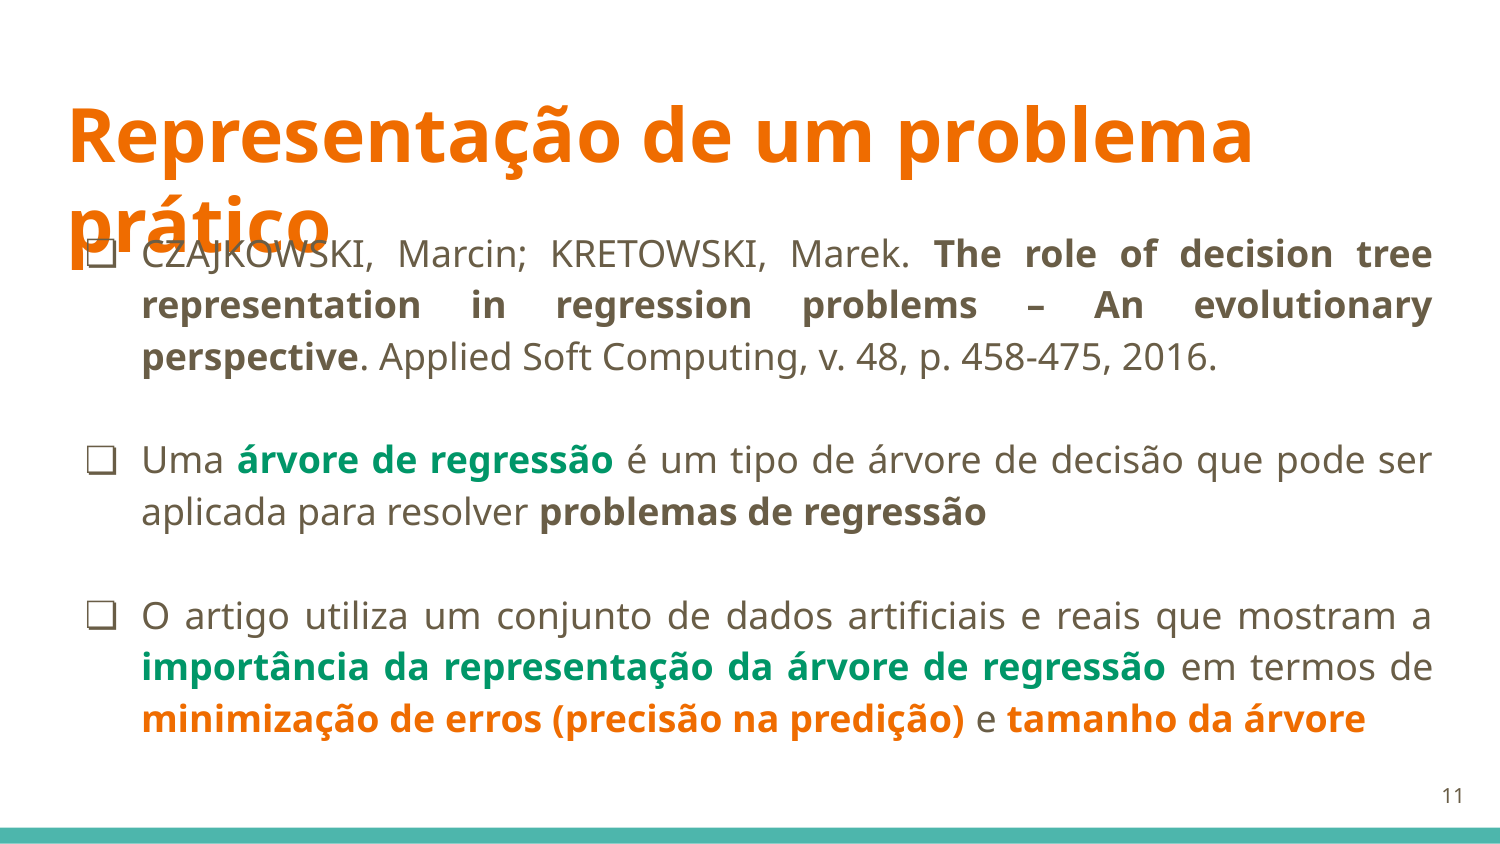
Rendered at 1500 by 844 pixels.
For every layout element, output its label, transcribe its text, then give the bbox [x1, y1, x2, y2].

slide_number ‹#› [1389, 764, 1480, 830]
title Representação de um problema prático [51, 72, 1449, 189]
list CZAJKOWSKI, Marcin; KRETOWSKI, Marek. The role of decision tree representation in regression problems – An evolutionary perspective. Applied Soft Computing, v. 48, p. 458-475, 2016. Uma árvore de regressão é um tipo de árvore de decisão que pode ser aplicada para resolver problemas de regressão O artigo utiliza um conjunto de dados artificiais e reais que mostram a importância da representação da árvore de regressão em termos de minimização de erros (precisão na predição) e tamanho da árvore [51, 207, 1449, 750]
